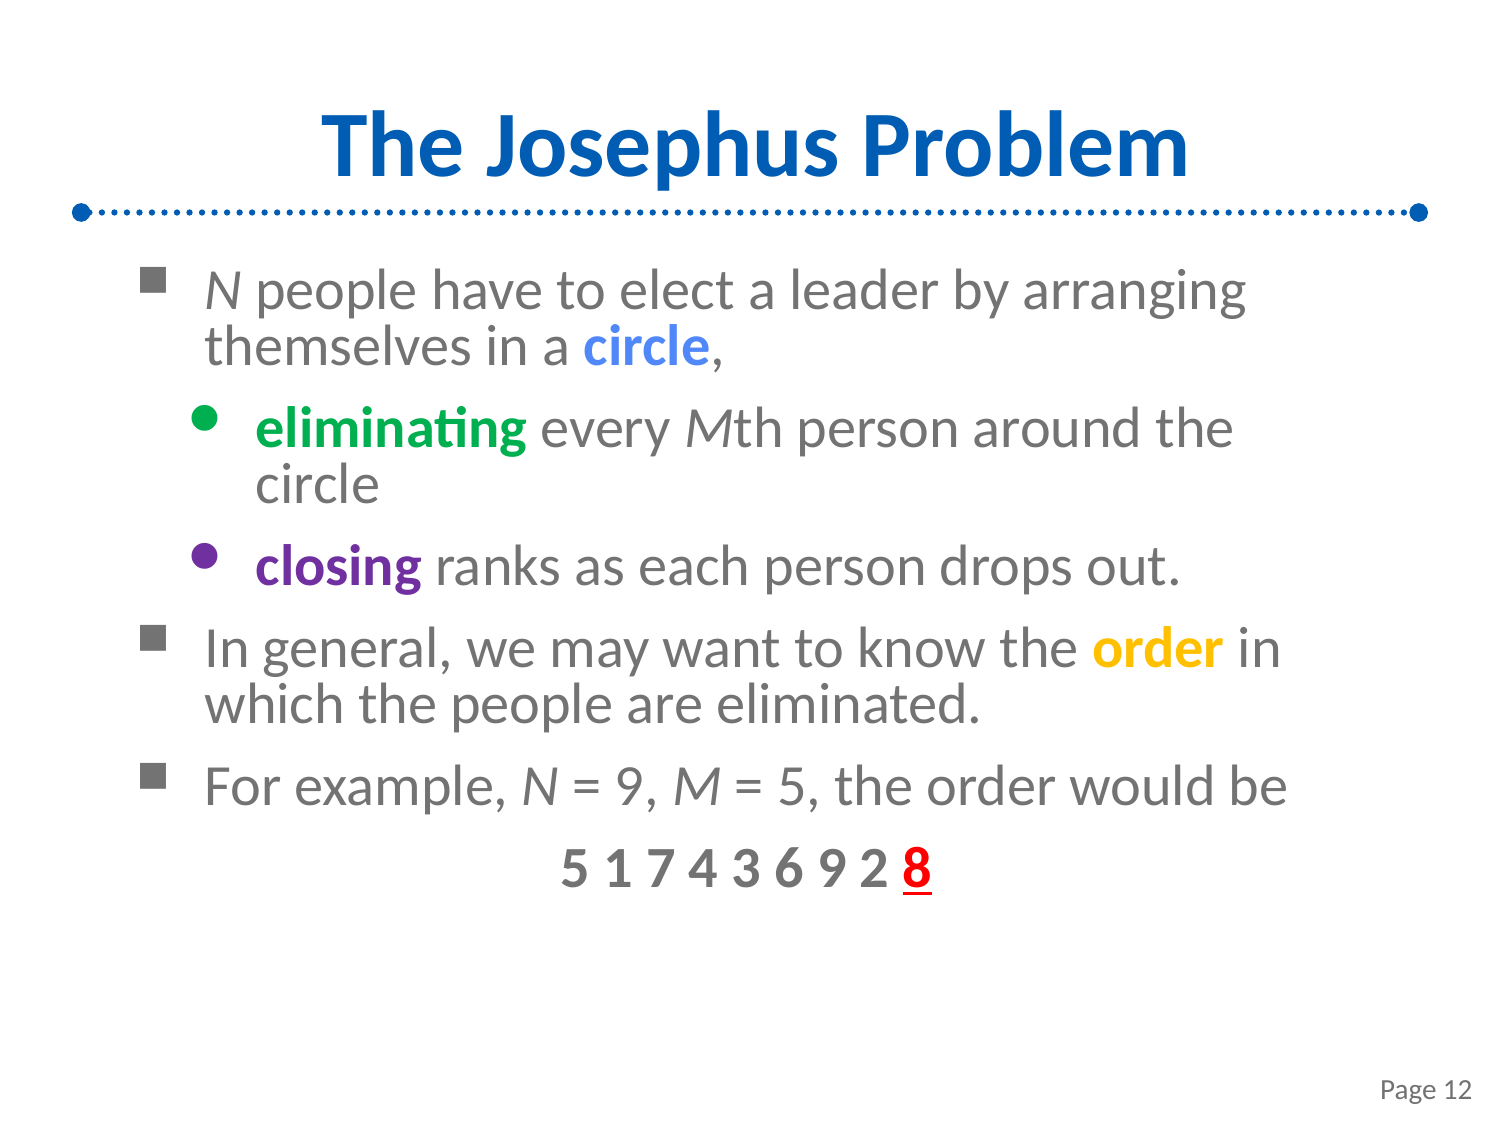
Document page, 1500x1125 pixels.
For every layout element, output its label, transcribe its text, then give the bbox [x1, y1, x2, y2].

list N people have to elect a leader by arranging themselves in a circle, eliminating every Mth person around the circle closing ranks as each person drops out. In general, we may want to know the order in which the people are eliminated. For example, N = 9, M = 5, the order would be 5 1 7 4 3 6 9 2 8 [99, 258, 1363, 1013]
title The Josephus Problem [99, 62, 1413, 215]
slide_number Page 12 [1312, 1034, 1488, 1113]
